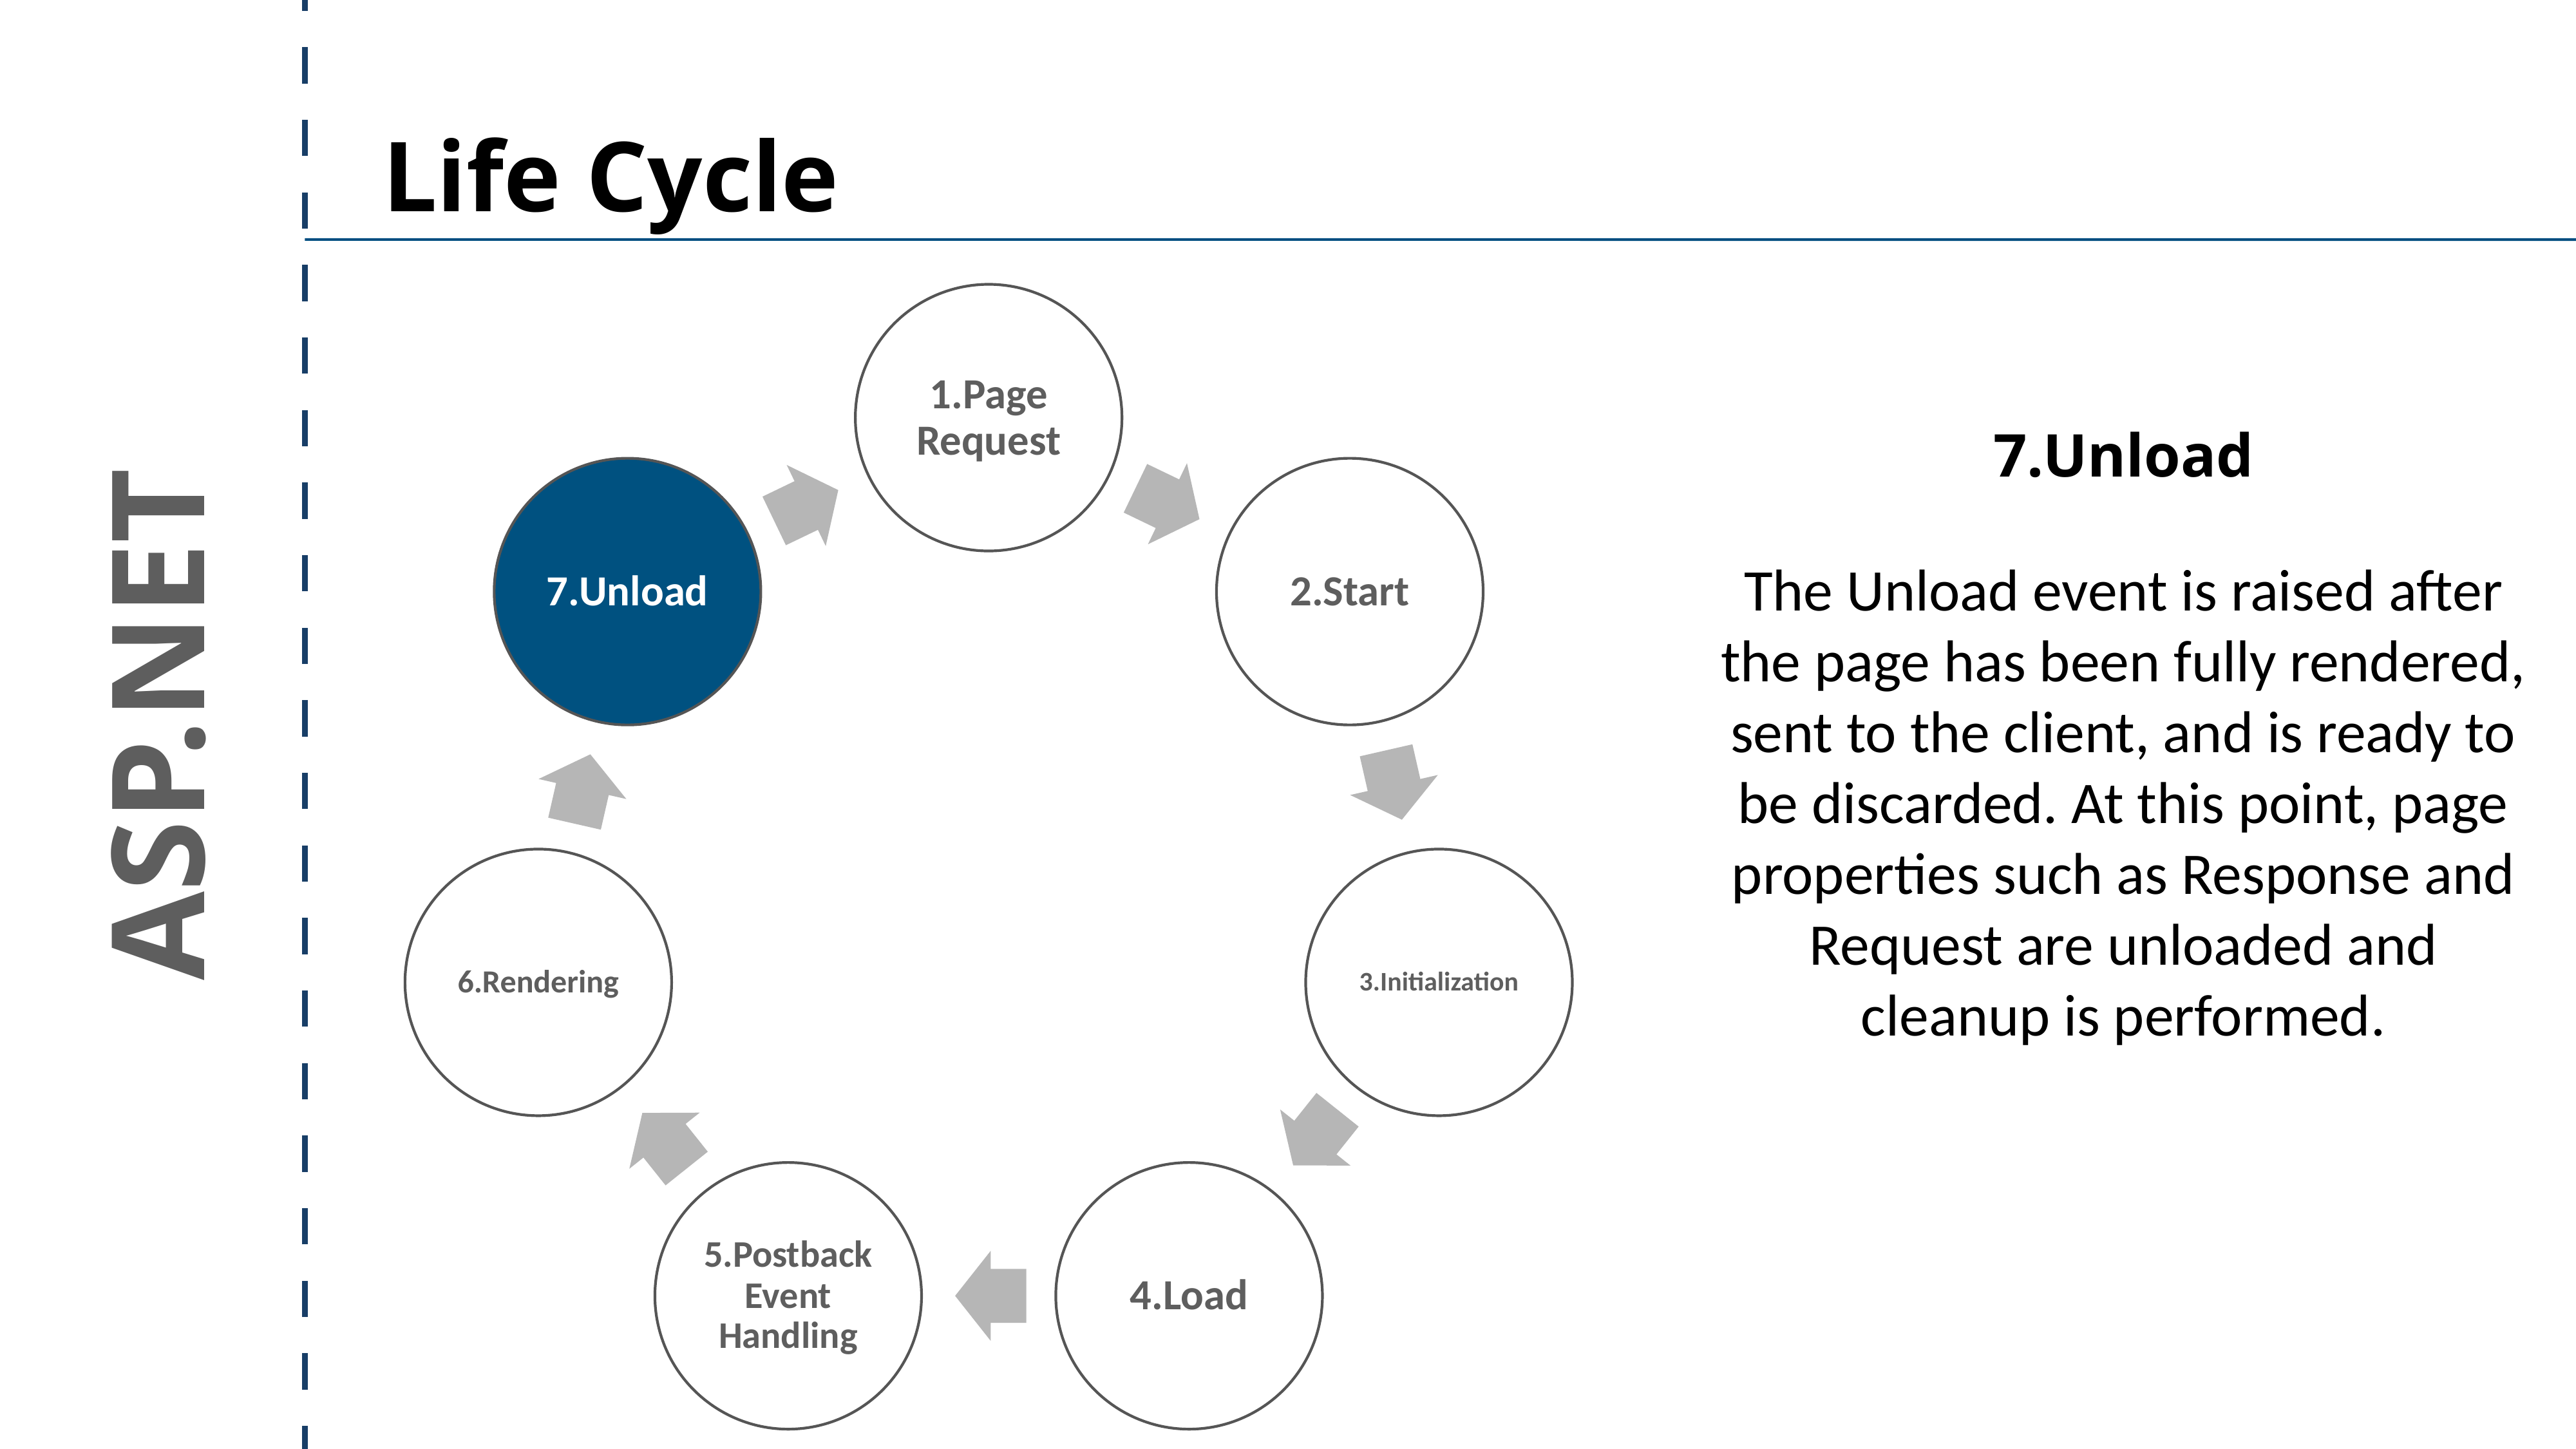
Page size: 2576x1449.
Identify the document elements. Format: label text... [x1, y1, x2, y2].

text_box Life Cycle [373, 109, 849, 236]
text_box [129, 284, 1848, 1430]
text_box 7.Unload [1848, 410, 2535, 497]
text_box ASP.NET [68, 460, 129, 989]
text_box The Unload event is raised after the page has been fully rendered, sent to the client, and is ready to be discarded. At this point, page properties such as Response and Request are unloaded and cleanup is performed. [1848, 544, 2535, 1056]
